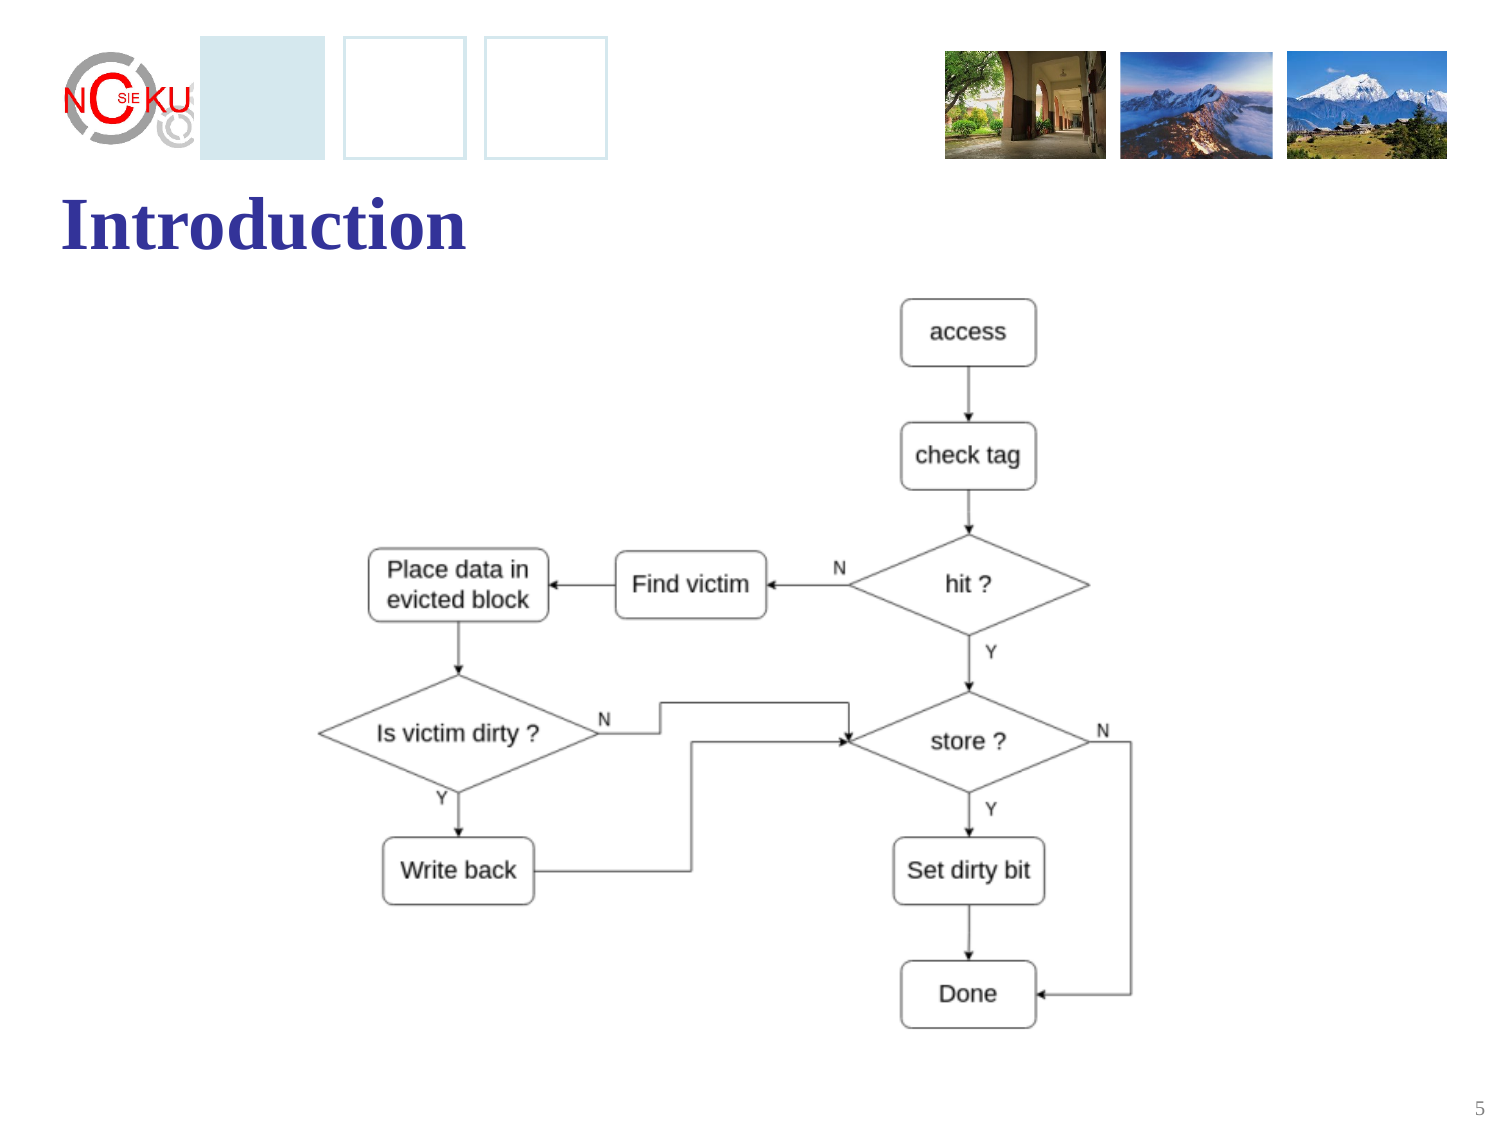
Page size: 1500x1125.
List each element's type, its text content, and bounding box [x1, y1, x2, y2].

picture [945, 51, 1106, 159]
title Introduction [60, 160, 1421, 290]
picture [59, 37, 194, 161]
picture [1287, 51, 1447, 159]
slide_number 5 [1423, 1087, 1500, 1125]
picture [1120, 52, 1273, 159]
picture [290, 289, 1191, 1039]
